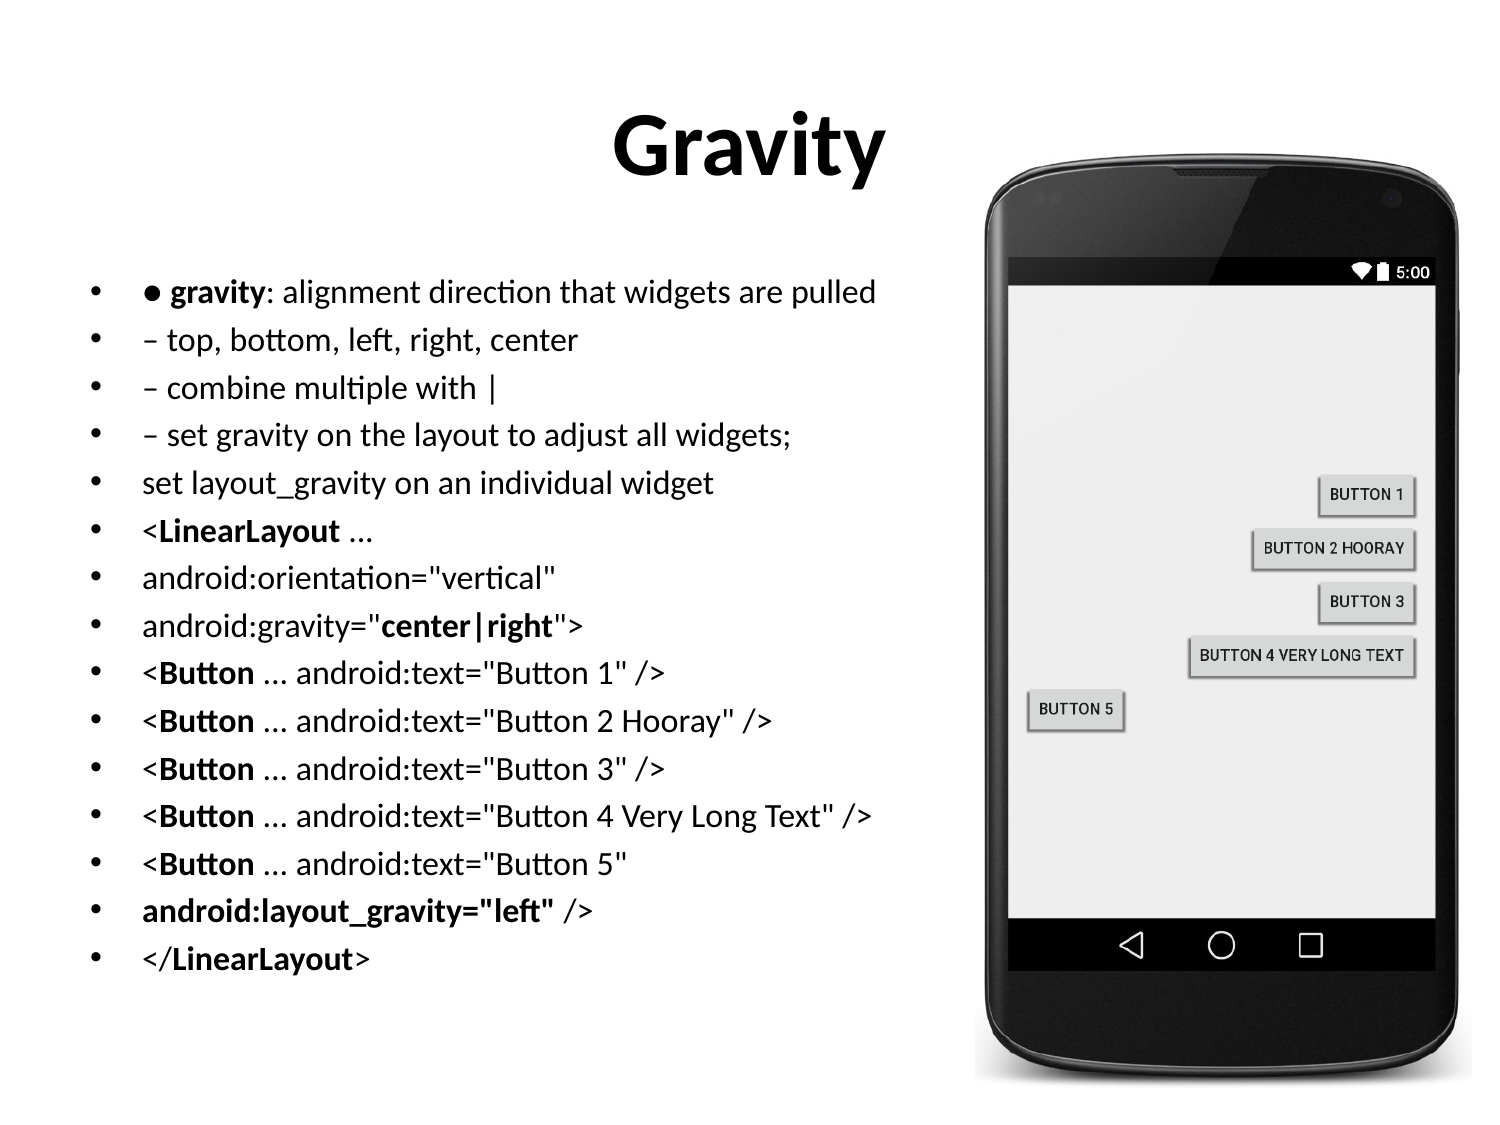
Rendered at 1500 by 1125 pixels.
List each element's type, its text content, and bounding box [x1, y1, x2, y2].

title Gravity [75, 45, 1425, 233]
picture [974, 149, 1473, 1089]
list ● gravity: alignment direction that widgets are pulled – top, bottom, left, right, center – combine multiple with | – set gravity on the layout to adjust all widgets; set layout_gravity on an individual widget <LinearLayout ... android:orientation="vertical" android:gravity="center|right"> <Button ... android:text="Button 1" /> <Button ... android:text="Button 2 Hooray" /> <Button ... android:text="Button 3" /> <Button ... android:text="Button 4 Very Long Text" /> <Button ... android:text="Button 5" android:layout_gravity="left" /> </LinearLayout> [75, 262, 900, 1038]
